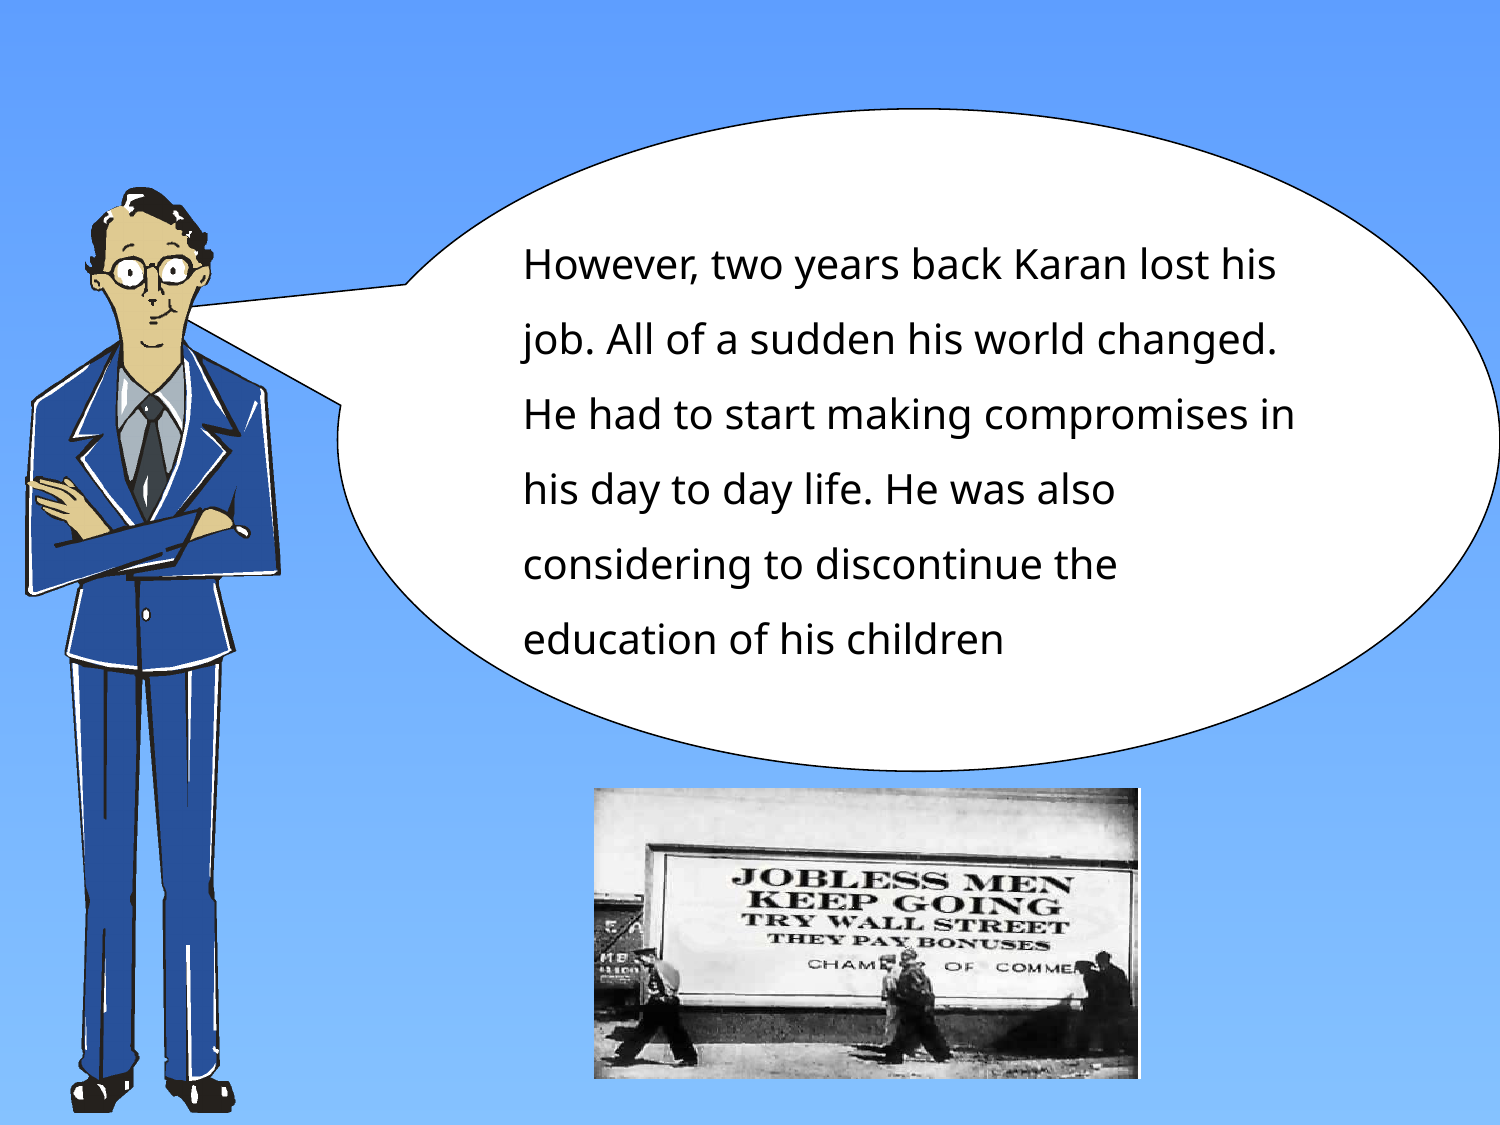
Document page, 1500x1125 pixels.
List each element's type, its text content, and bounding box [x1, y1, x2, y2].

text_box However, two years back Karan lost his job. All of a sudden his world changed. He had to start making compromises in his day to day life. He was also considering to discontinue the education of his children [285, 108, 1500, 772]
picture [594, 787, 1141, 1080]
picture [24, 187, 281, 1113]
